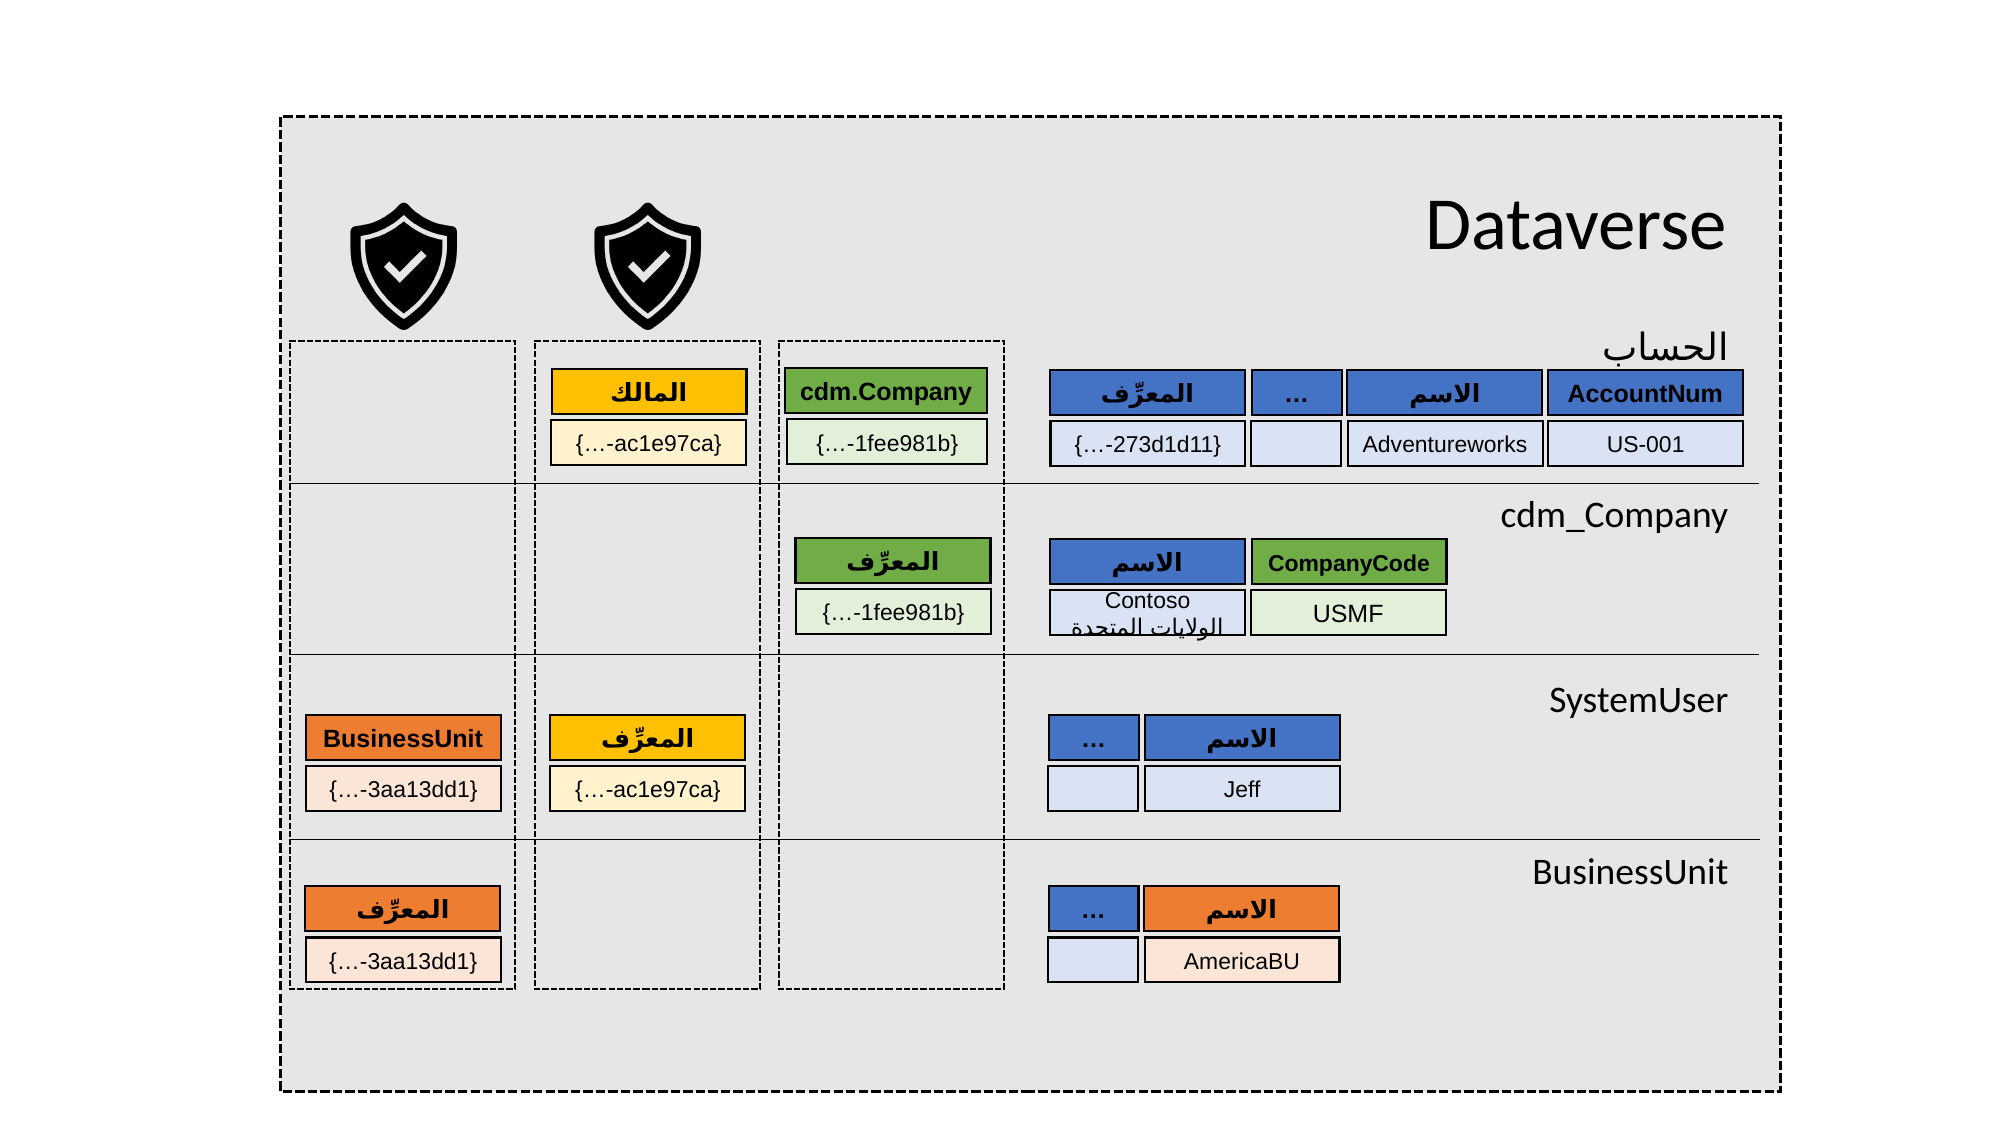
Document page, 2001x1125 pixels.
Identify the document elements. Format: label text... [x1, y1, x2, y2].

text_box US-001 [1547, 420, 1744, 467]
text_box CompanyCode [1251, 538, 1448, 585]
text_box [778, 840, 1005, 990]
text_box … [1048, 714, 1140, 761]
text_box الحساب [1542, 315, 1744, 375]
text_box [1047, 765, 1139, 812]
text_box المعرِّف [1049, 369, 1246, 416]
text_box [534, 340, 761, 482]
text_box الاسم [1144, 714, 1341, 761]
text_box [289, 655, 516, 990]
text_box SystemUser [1494, 668, 1744, 728]
text_box cdm_Company [1441, 484, 1744, 543]
text_box [778, 340, 1005, 482]
text_box … [1048, 885, 1140, 932]
text_box … [1251, 369, 1343, 416]
text_box [289, 484, 516, 654]
text_box [778, 484, 1005, 654]
text_box [1047, 936, 1139, 983]
text_box [534, 840, 761, 990]
text_box Adventureworks [1347, 420, 1544, 467]
text_box Dataverse [1142, 167, 1743, 273]
text_box Jeff [1144, 765, 1341, 812]
text_box [1250, 420, 1342, 467]
text_box AmericaBU [1144, 936, 1341, 983]
text_box الاسم [1143, 885, 1340, 932]
text_box [534, 484, 761, 654]
text_box [534, 655, 761, 839]
text_box AccountNum [1547, 375, 1744, 416]
picture [328, 190, 479, 341]
text_box USMF [1250, 589, 1447, 636]
text_box [280, 116, 1782, 1093]
picture [572, 190, 723, 341]
text_box {273d1d11-…} [1049, 420, 1246, 467]
text_box الاسم [1346, 369, 1543, 416]
text_box Contoso الولايات المتحدة [1049, 589, 1246, 636]
text_box الاسم [1049, 538, 1246, 585]
text_box [778, 655, 1005, 839]
text_box [289, 340, 516, 482]
text_box BusinessUnit [1502, 840, 1744, 900]
